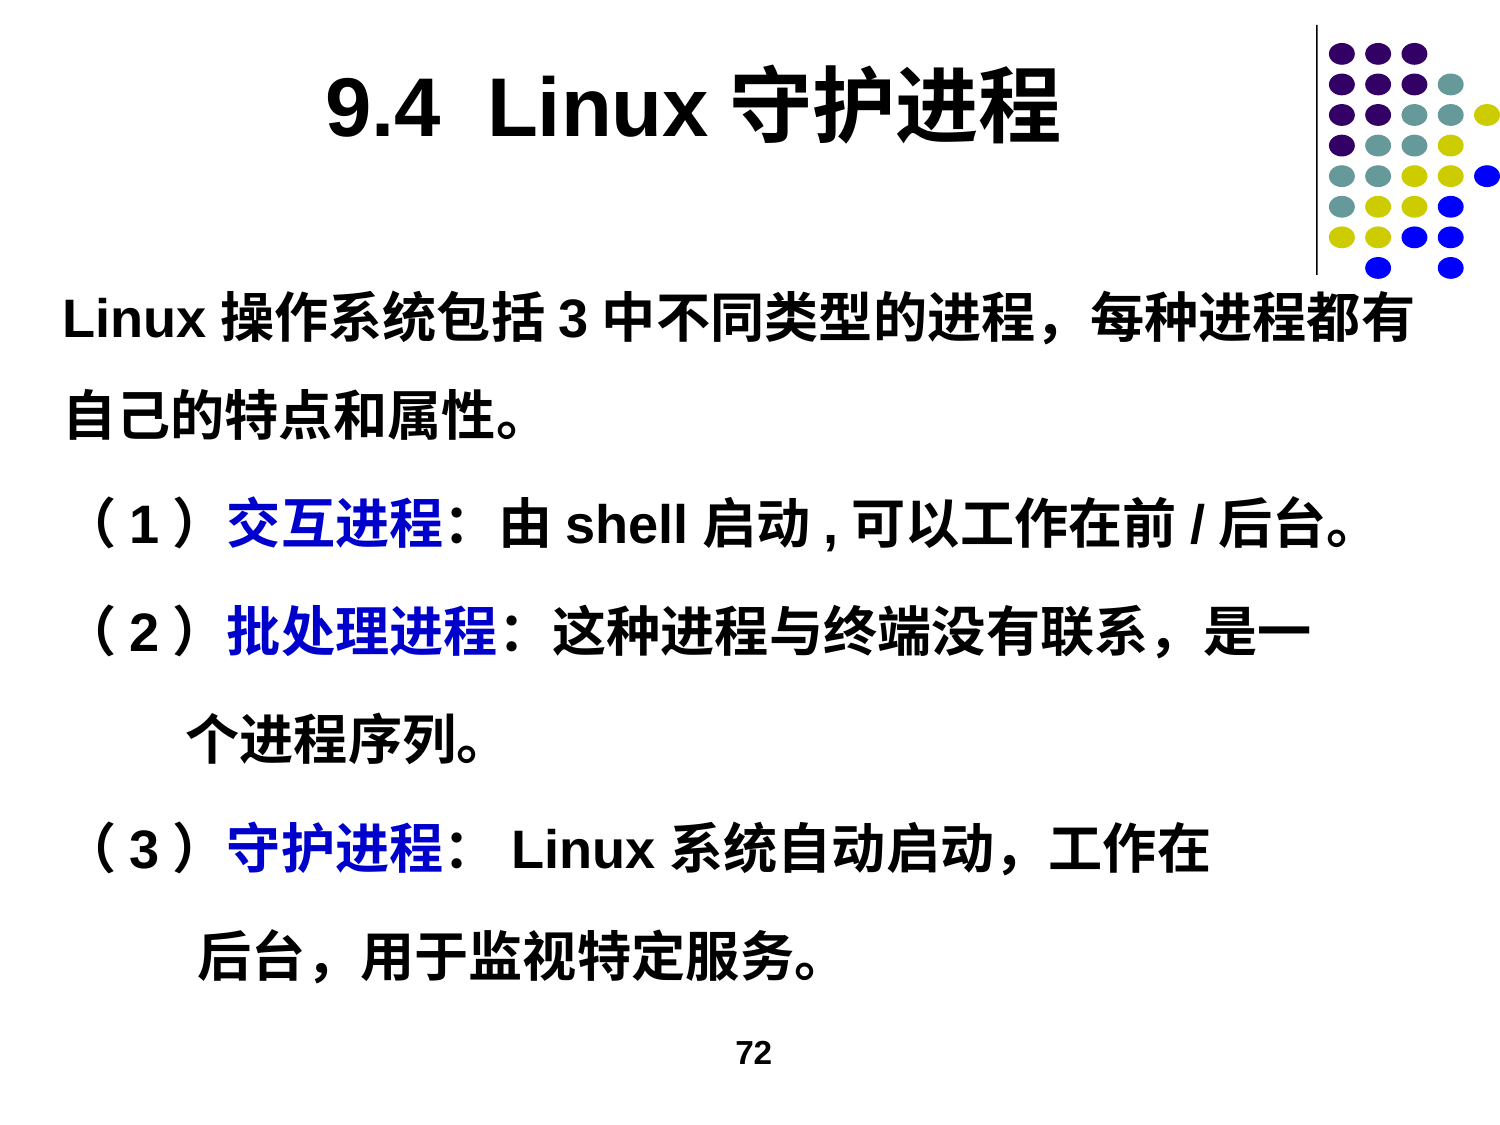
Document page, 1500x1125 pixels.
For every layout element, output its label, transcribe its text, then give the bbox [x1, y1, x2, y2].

title 9.4 Linux守护进程 [74, 19, 1313, 162]
list Linux操作系统包括3中不同类型的进程，每种进程都有自己的特点和属性。 （1）交互进程：由shell启动,可以工作在前/后台。 （2）批处理进程：这种进程与终端没有联系，是一 个进程序列。 （3）守护进程：Linux系统自动启动，工作在 后台，用于监视特定服务。 [29, 243, 1436, 1059]
slide_number 72 [578, 1023, 930, 1099]
